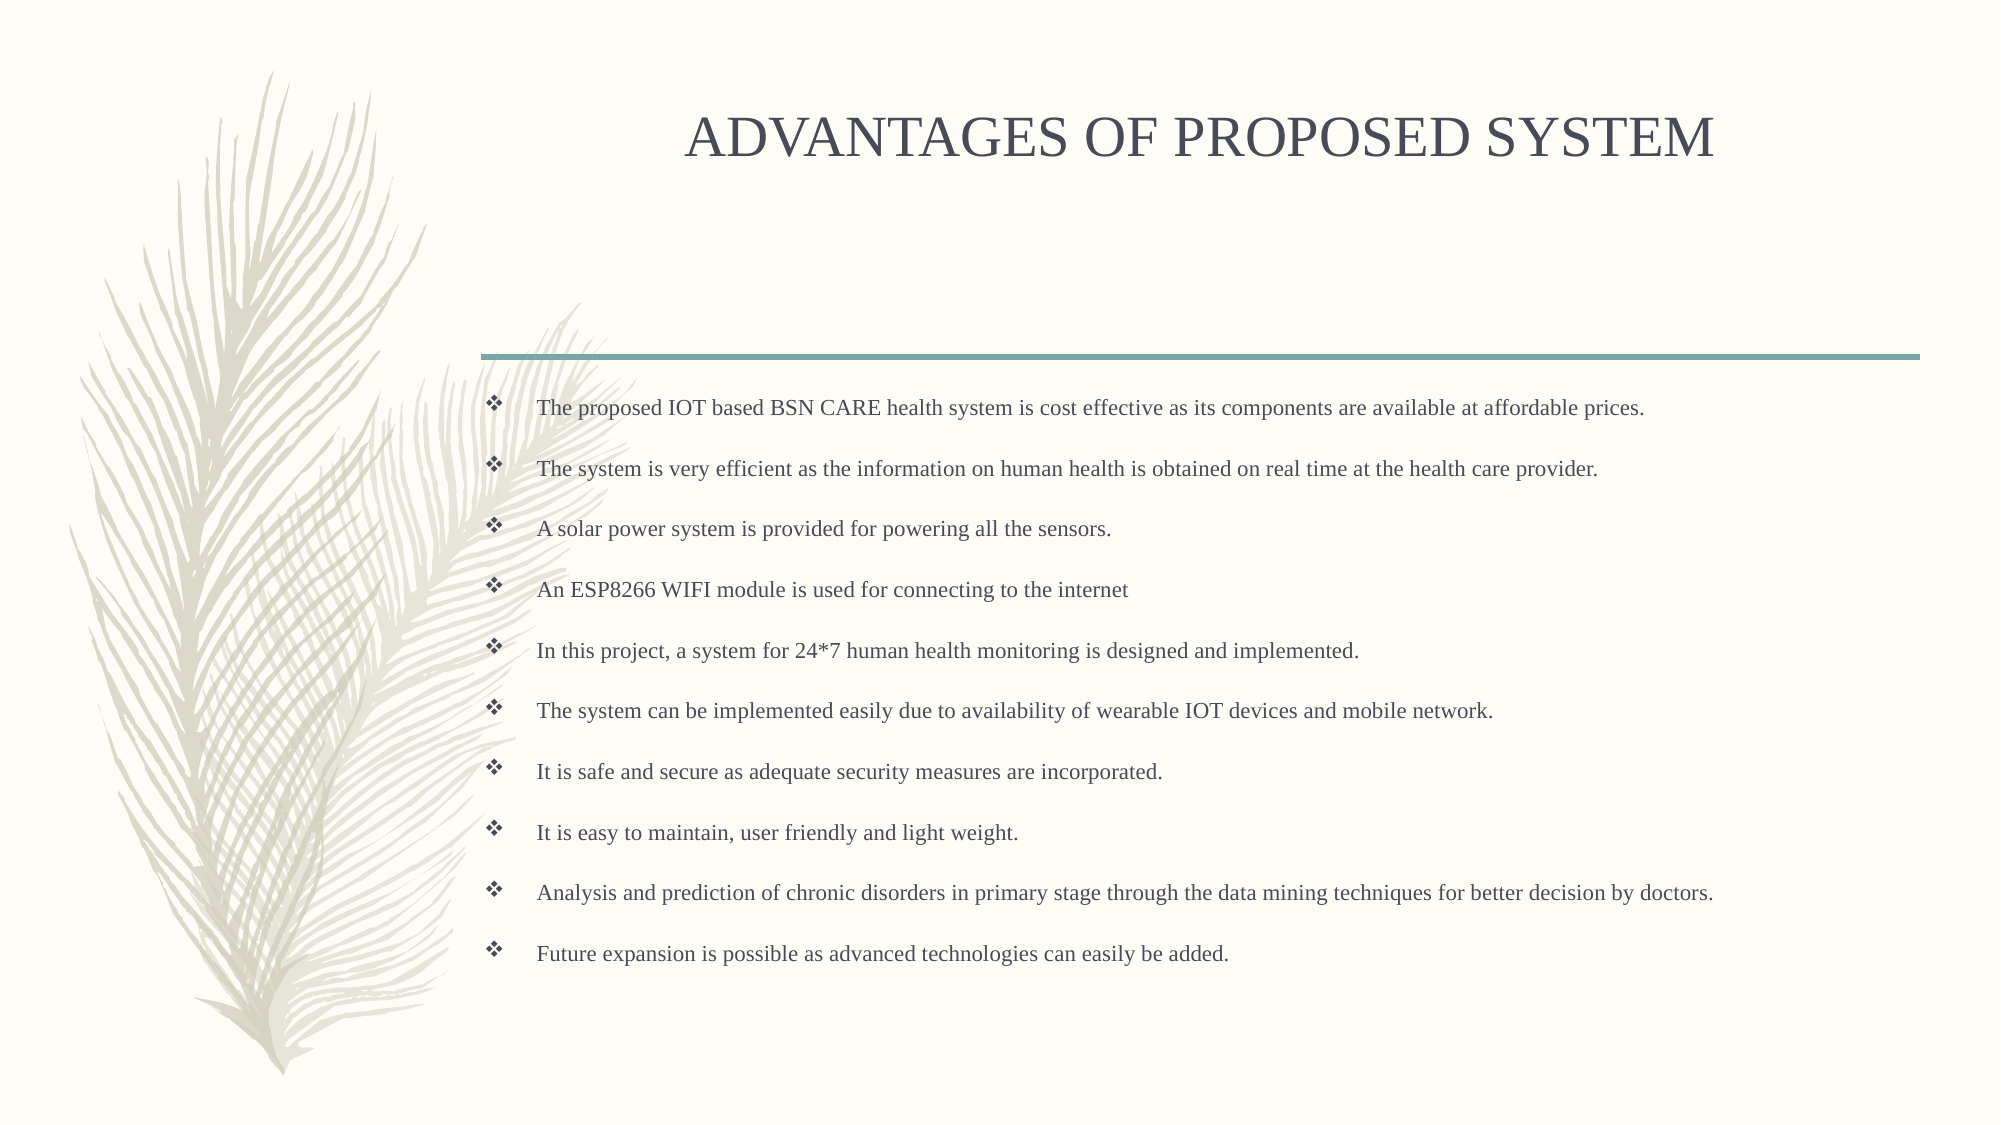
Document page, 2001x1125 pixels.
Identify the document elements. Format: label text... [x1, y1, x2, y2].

text_box [506, 118, 1945, 375]
text_box The proposed IOT based BSN CARE health system is cost effective as its components are available at affordable prices. The system is very efficient as the information on human health is obtained on real time at the health care provider. A solar power system is provided for powering all the sensors. An ESP8266 WIFI module is used for connecting to the internet In this project, a system for 24*7 human health monitoring is designed and implemented. The system can be implemented easily due to availability of wearable IOT devices and mobile network. It is safe and secure as adequate security measures are incorporated. It is easy to maintain, user friendly and light weight. Analysis and prediction of chronic disorders in primary stage through the data mining techniques for better decision by doctors. Future expansion is possible as advanced technologies can easily be added. [469, 371, 1908, 1022]
title ADVANTAGES OF PROPOSED SYSTEM [481, 93, 1920, 350]
